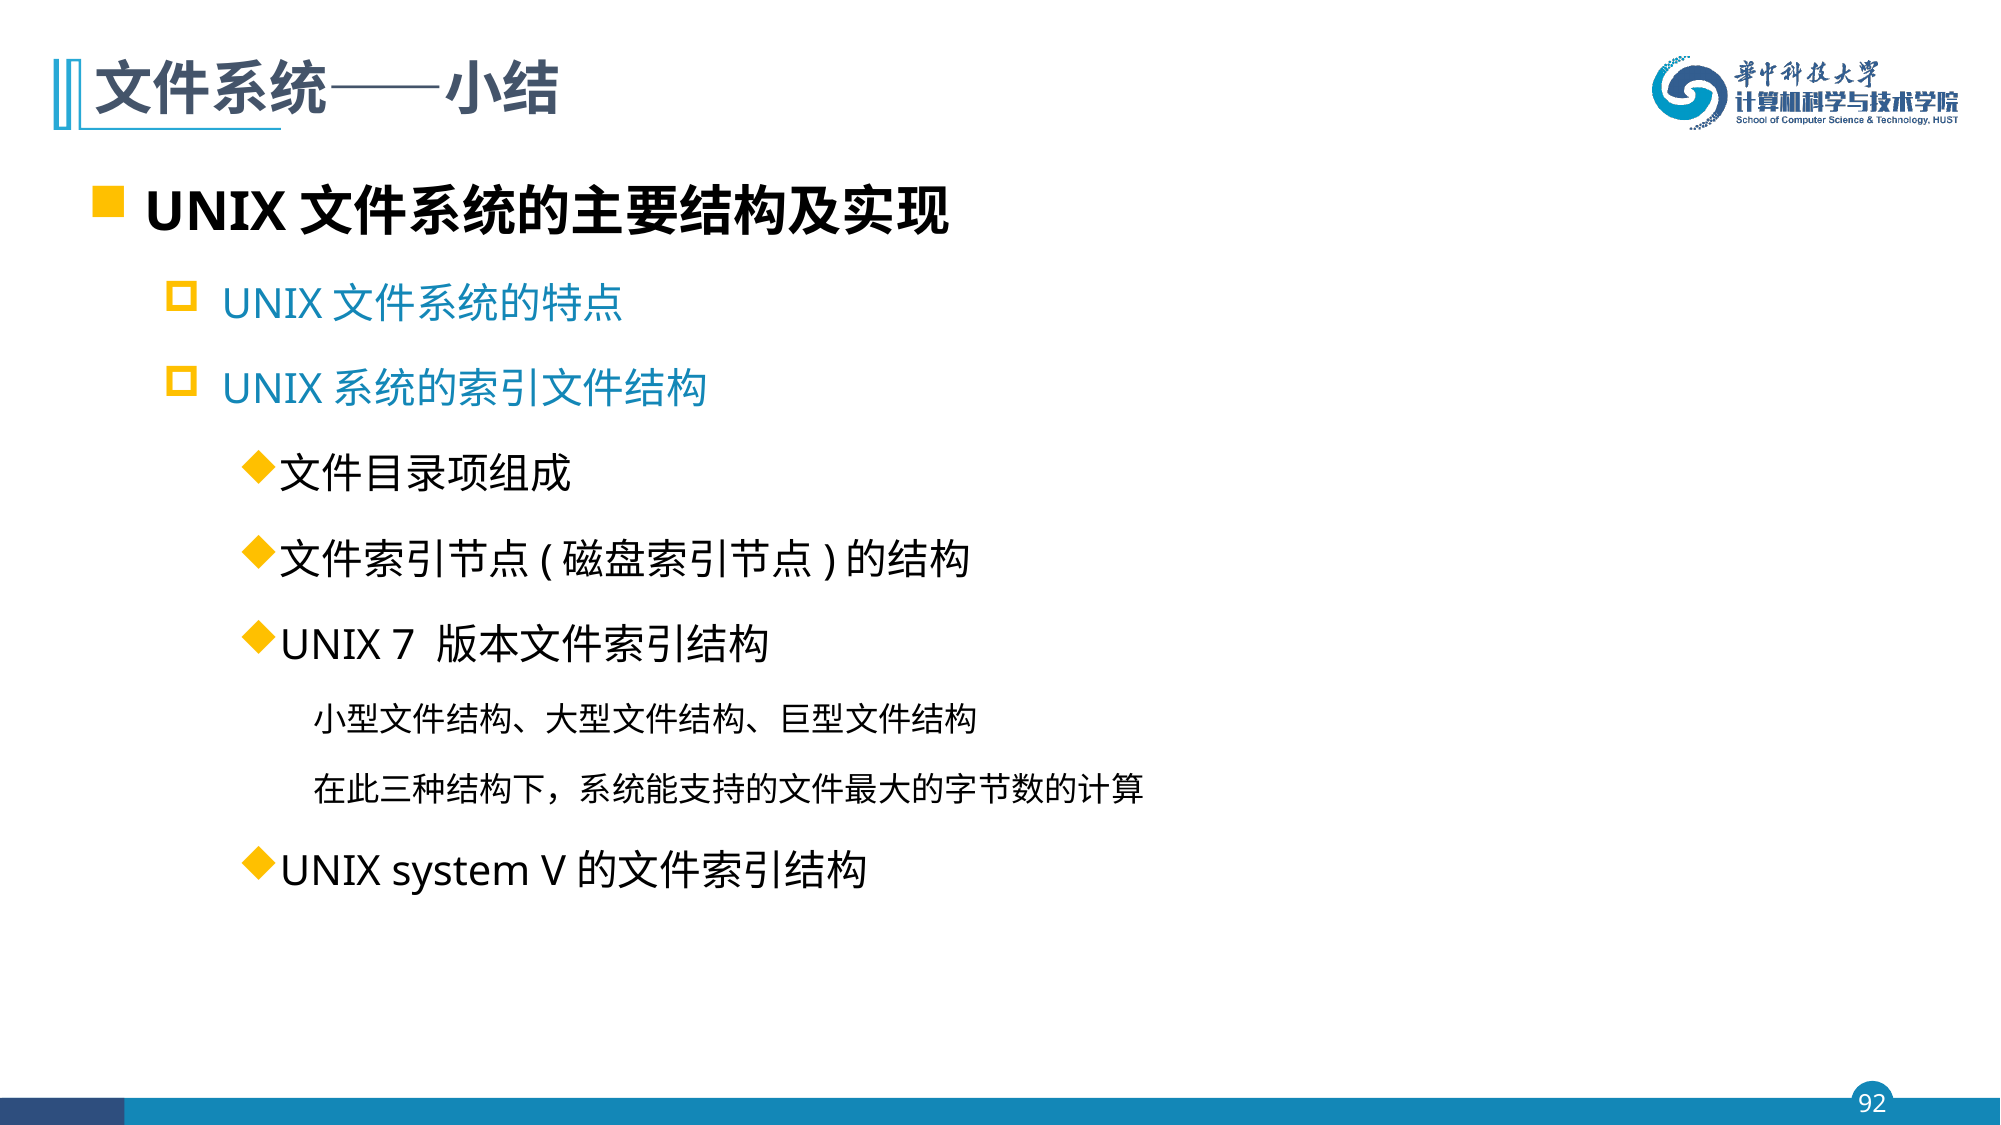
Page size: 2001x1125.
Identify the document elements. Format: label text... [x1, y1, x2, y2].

list UNIX文件系统的主要结构及实现 UNIX文件系统的特点 UNIX系统的索引文件结构 文件目录项组成 文件索引节点(磁盘索引节点)的结构 UNIX 7 版本文件索引结构 小型文件结构、大型文件结构、巨型文件结构 在此三种结构下，系统能支持的文件最大的字节数的计算 UNIX system V的文件索引结构 [73, 136, 1927, 1097]
picture [1653, 56, 1678, 79]
picture [1653, 56, 1958, 130]
title 文件系统——小结 [80, 51, 1653, 136]
